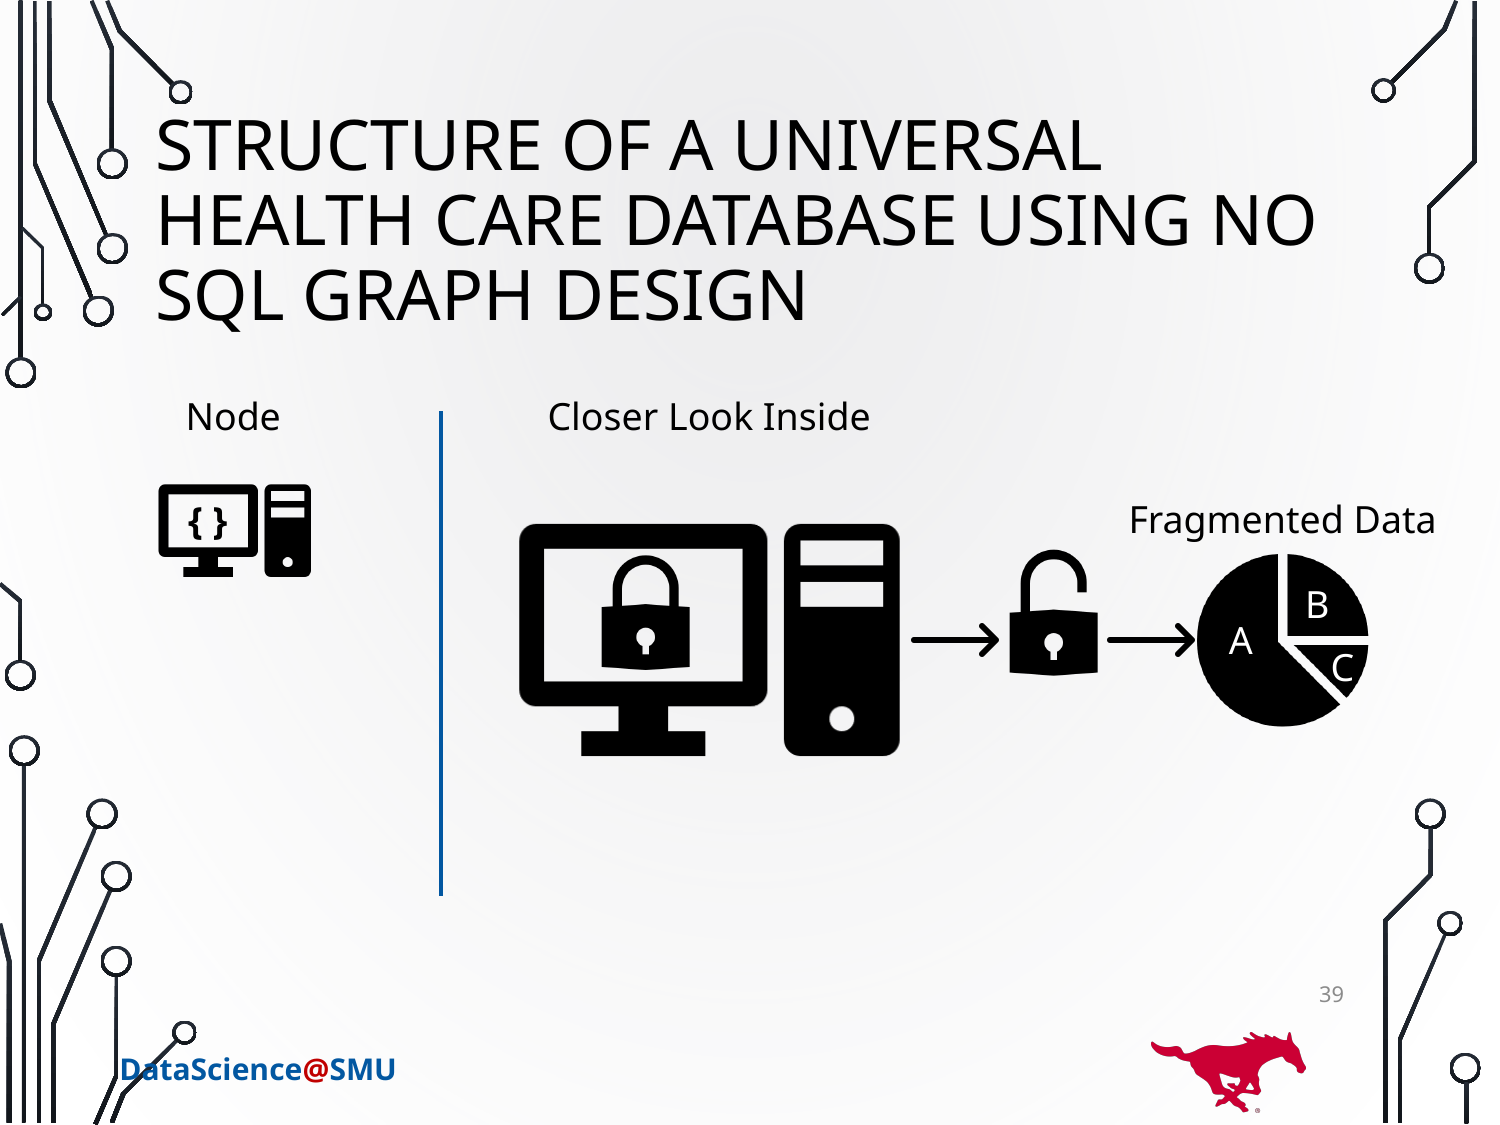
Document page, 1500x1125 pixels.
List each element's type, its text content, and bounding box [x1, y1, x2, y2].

picture [510, 441, 1392, 839]
slide_number 39 [1264, 965, 1360, 1025]
text_box Closer Look Inside [532, 385, 886, 441]
picture [1151, 1032, 1306, 1113]
text_box Fragmented Data [1113, 488, 1452, 549]
text_box Node [170, 385, 296, 446]
title Structure of a universal health care database using no sql graph design [140, 101, 1360, 344]
picture [154, 451, 314, 610]
